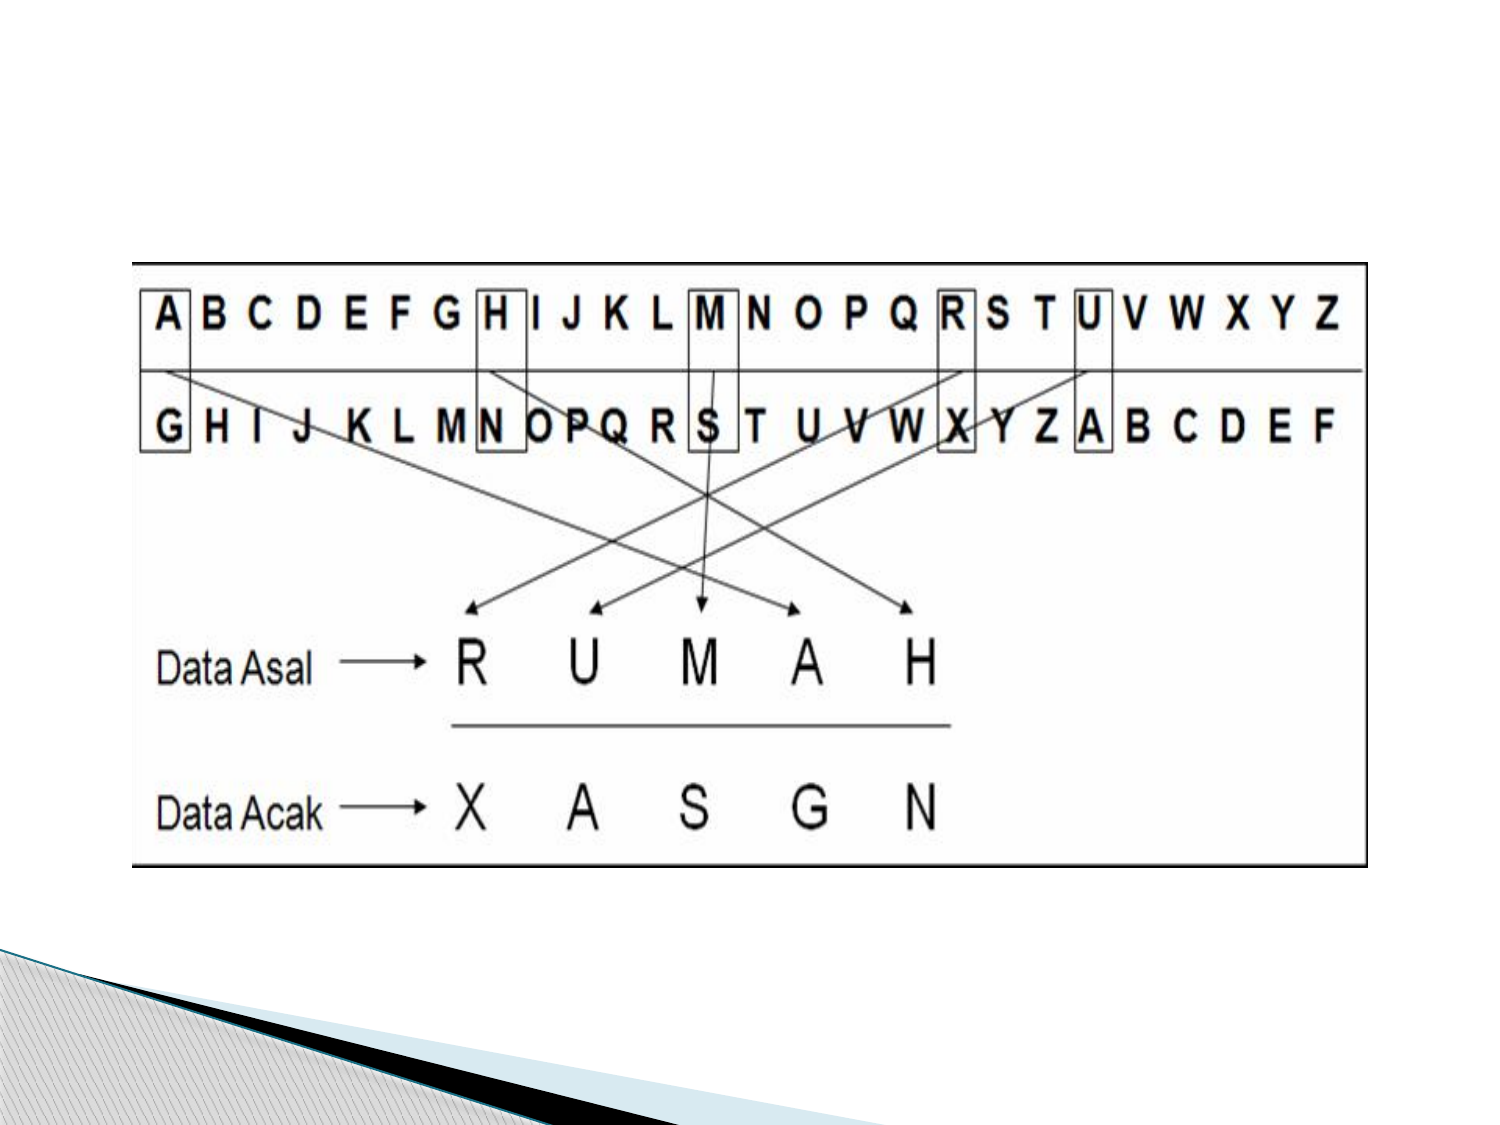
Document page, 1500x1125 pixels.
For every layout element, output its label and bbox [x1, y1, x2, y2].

list [131, 262, 1369, 869]
